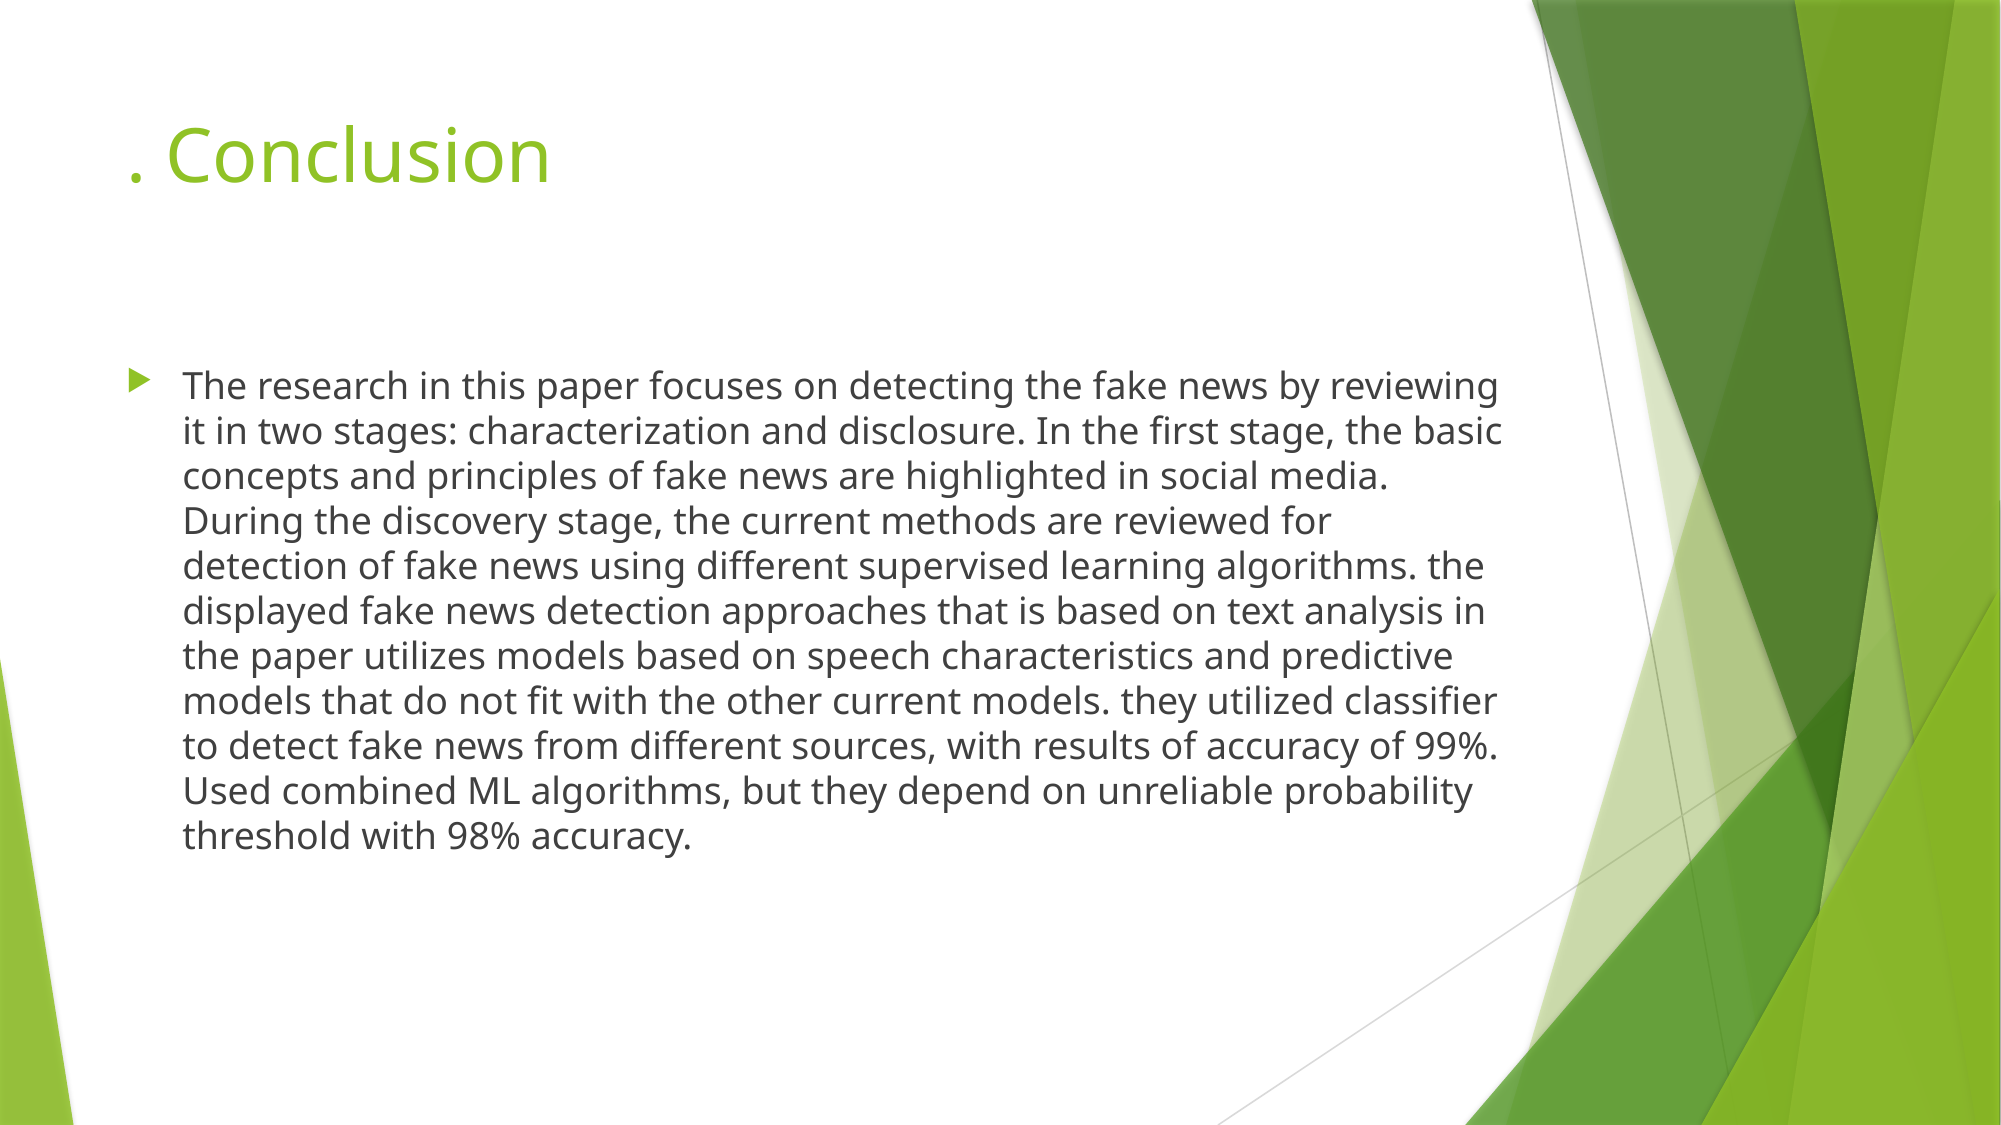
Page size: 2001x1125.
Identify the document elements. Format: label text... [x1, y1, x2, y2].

title . Conclusion [111, 99, 1522, 317]
list The research in this paper focuses on detecting the fake news by reviewing it in two stages: characterization and disclosure. In the first stage, the basic concepts and principles of fake news are highlighted in social media. During the discovery stage, the current methods are reviewed for detection of fake news using different supervised learning algorithms. the displayed fake news detection approaches that is based on text analysis in the paper utilizes models based on speech characteristics and predictive models that do not fit with the other current models. they utilized classifier to detect fake news from different sources, with results of accuracy of 99%. Used combined ML algorithms, but they depend on unreliable probability threshold with 98% accuracy. [111, 354, 1522, 992]
